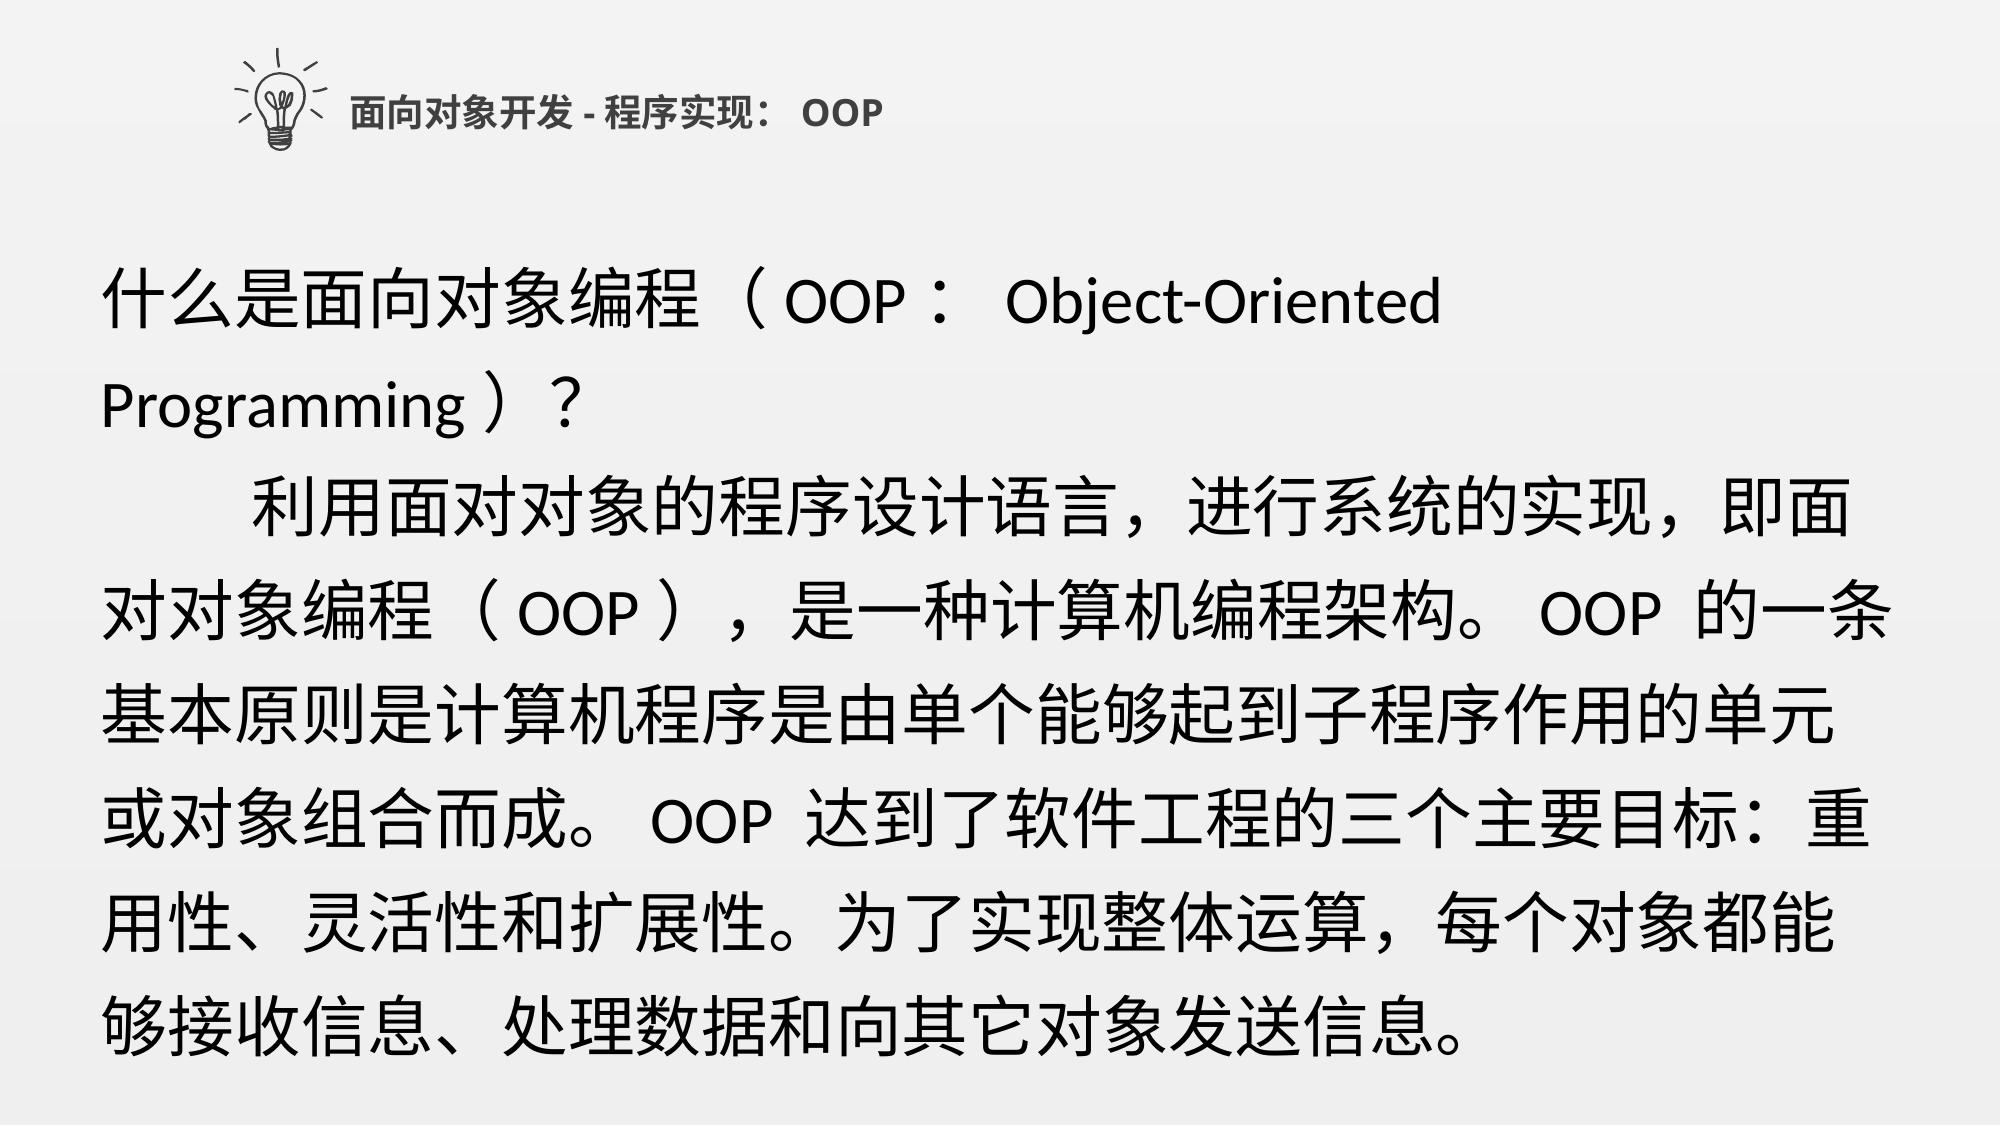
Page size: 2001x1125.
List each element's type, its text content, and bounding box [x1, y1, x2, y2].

text_box 什么是面向对象编程（OOP：Object-Oriented Programming）？ 利用面对对象的程序设计语言，进行系统的实现，即面对对象编程（OOP），是一种计算机编程架构。OOP 的一条基本原则是计算机程序是由单个能够起到子程序作用的单元或对象组合而成。OOP 达到了软件工程的三个主要目标：重用性、灵活性和扩展性。为了实现整体运算，每个对象都能够接收信息、处理数据和向其它对象发送信息。 [85, 225, 1914, 1072]
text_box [233, 47, 329, 151]
text_box 面向对象开发-程序实现：OOP [334, 81, 1399, 141]
